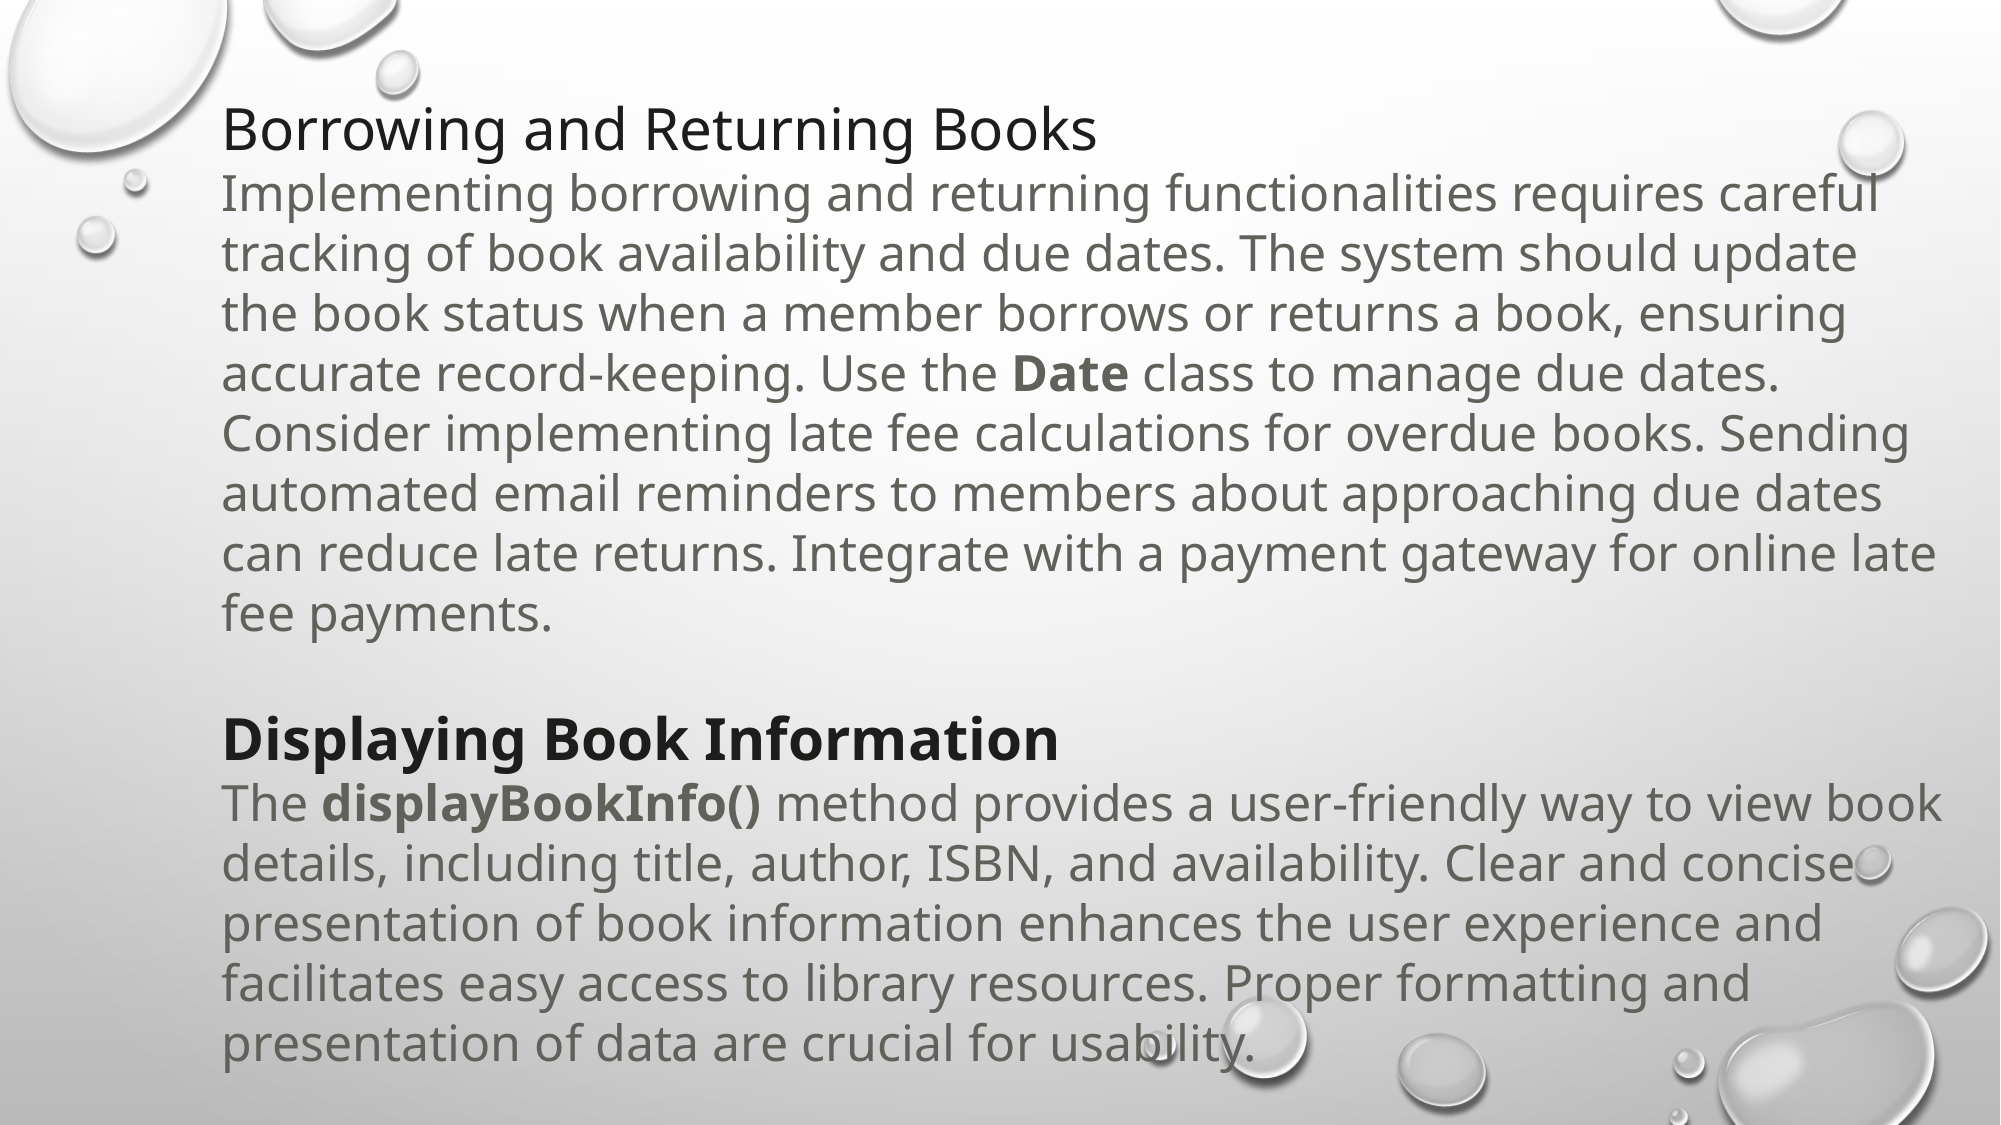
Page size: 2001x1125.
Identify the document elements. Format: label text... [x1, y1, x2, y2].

text_box Borrowing and Returning Books Implementing borrowing and returning functionalities requires careful tracking of book availability and due dates. The system should update the book status when a member borrows or returns a book, ensuring accurate record-keeping. Use the Date class to manage due dates. Consider implementing late fee calculations for overdue books. Sending automated email reminders to members about approaching due dates can reduce late returns. Integrate with a payment gateway for online late fee payments. Displaying Book Information The displayBookInfo() method provides a user-friendly way to view book details, including title, author, ISBN, and availability. Clear and concise presentation of book information enhances the user experience and facilitates easy access to library resources. Proper formatting and presentation of data are crucial for usability. [206, 84, 1961, 1125]
picture [0, 0, 2000, 1125]
